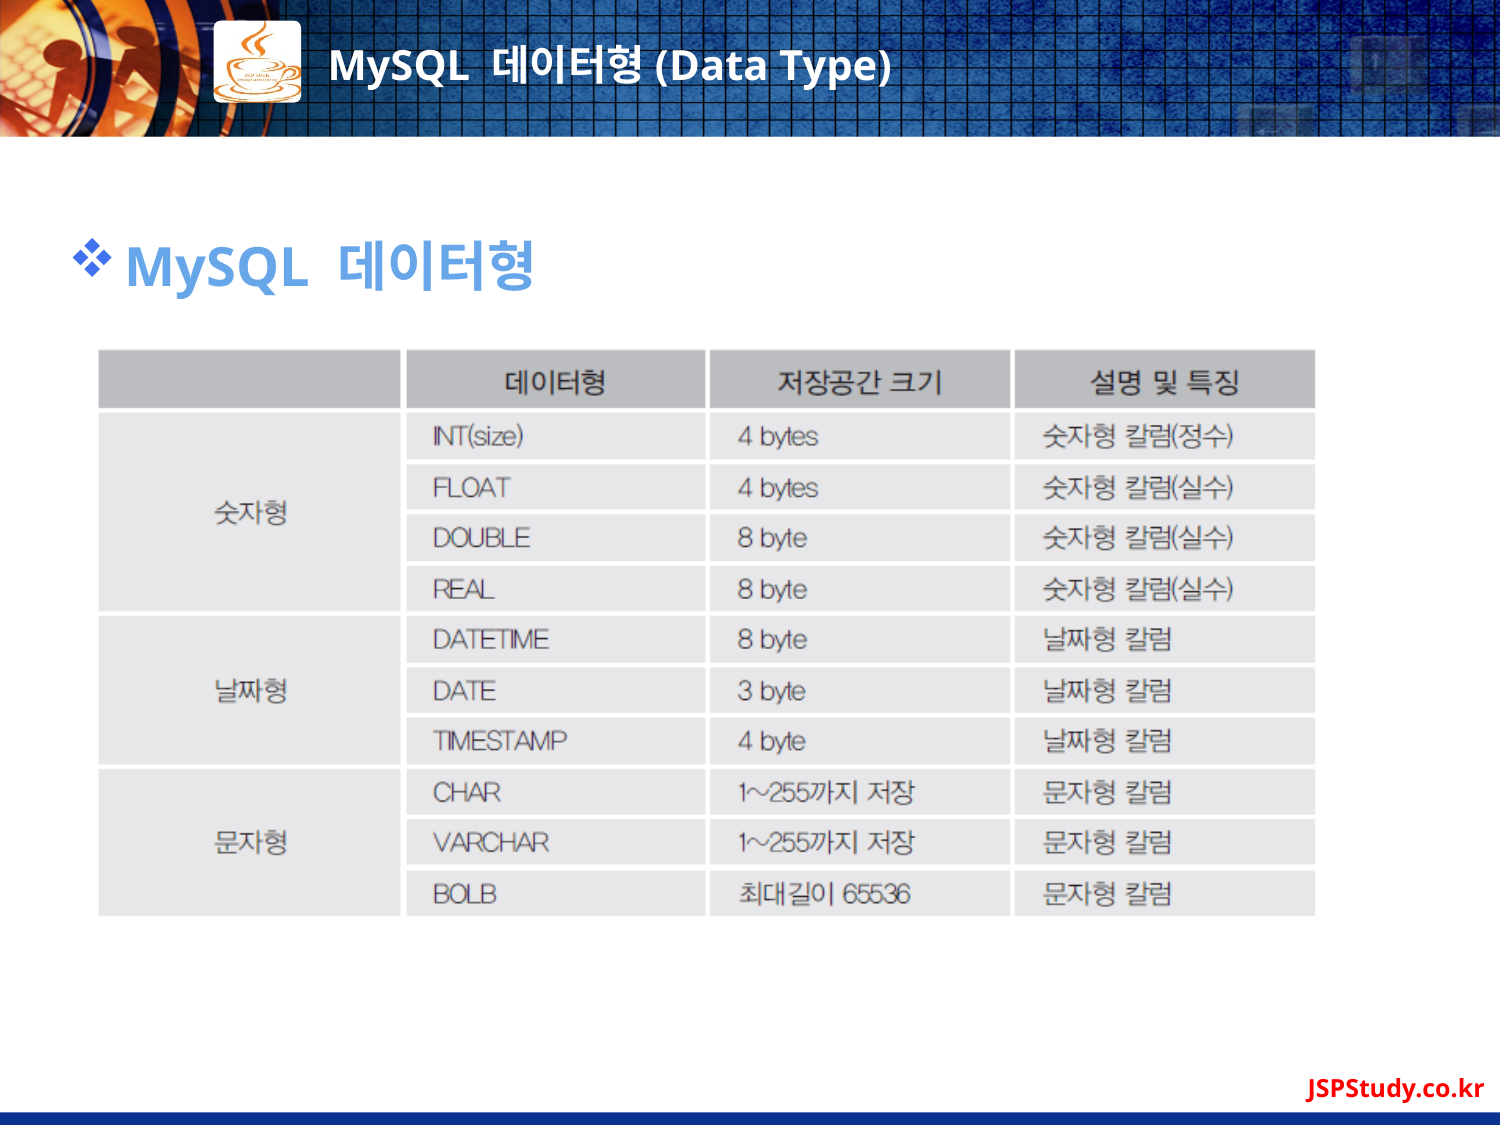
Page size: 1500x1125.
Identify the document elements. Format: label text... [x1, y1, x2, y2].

text_box MySQL 데이터형 [53, 237, 1459, 1000]
footer JSPStudy.co.kr [1024, 1064, 1500, 1118]
picture [0, 0, 1500, 138]
title MySQL 데이터형(Data Type) [312, 17, 1500, 111]
picture [88, 337, 1331, 936]
